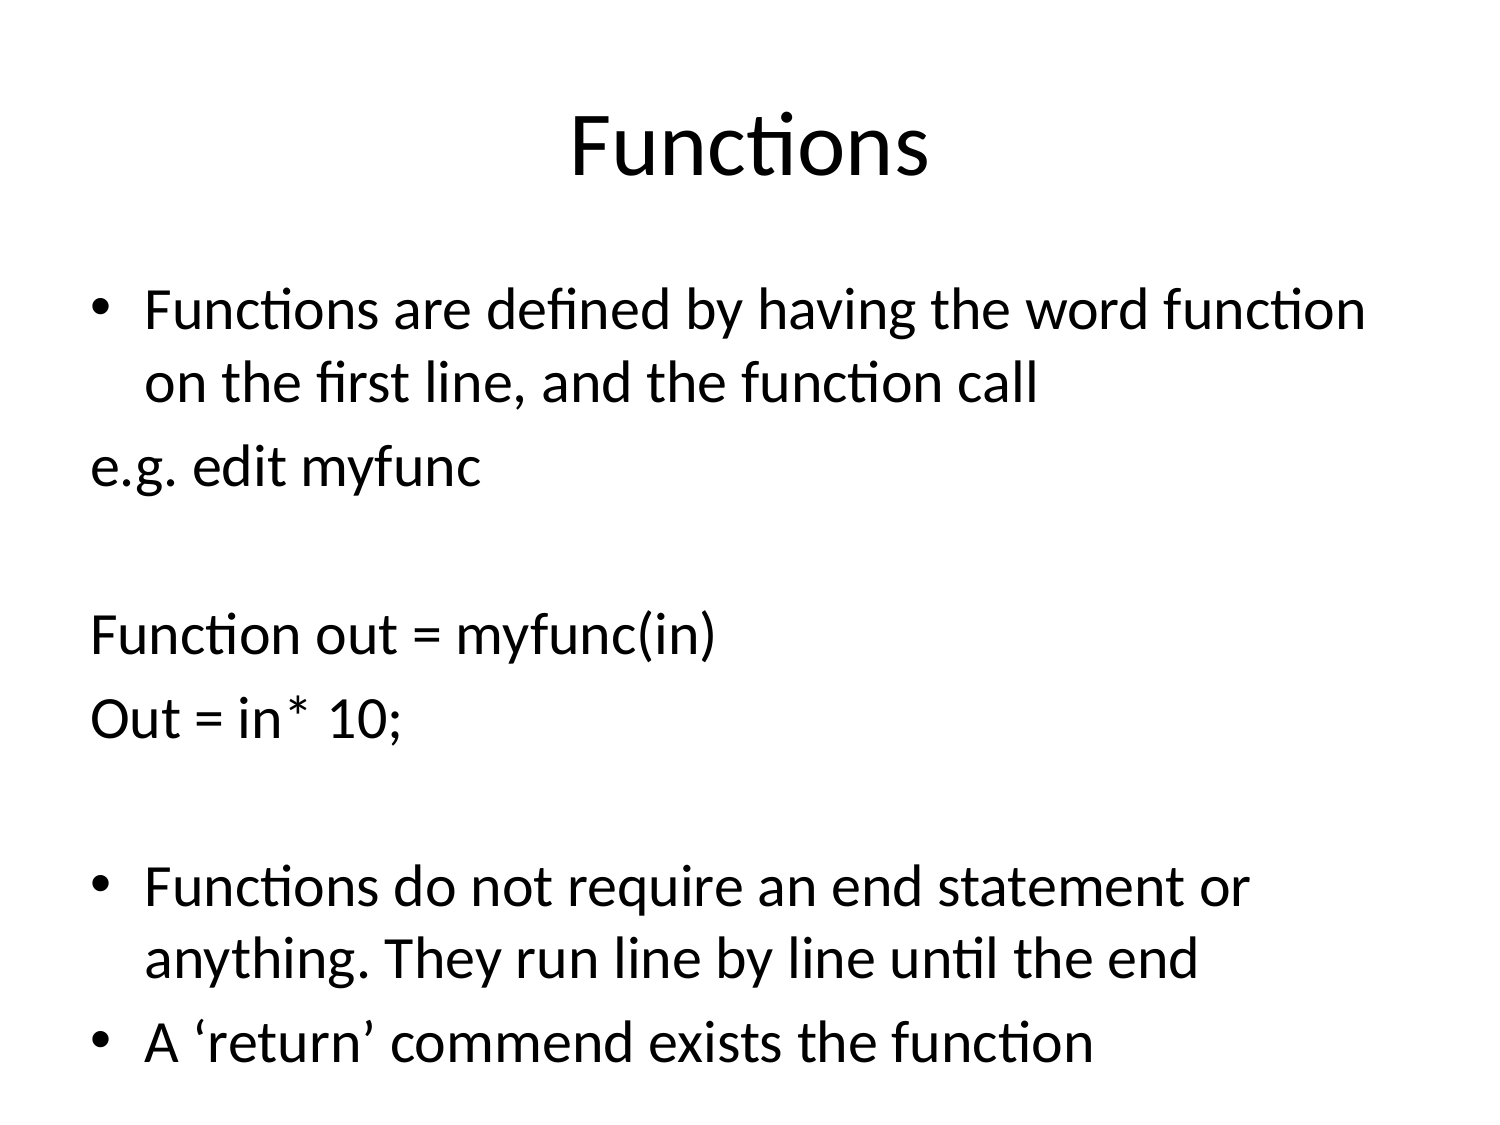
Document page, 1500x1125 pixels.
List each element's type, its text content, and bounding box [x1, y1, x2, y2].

list Functions are defined by having the word function on the first line, and the function call e.g. edit myfunc Function out = myfunc(in) Out = in* 10; Functions do not require an end statement or anything. They run line by line until the end A ‘return’ commend exists the function [75, 262, 1425, 1083]
title Functions [75, 45, 1425, 233]
